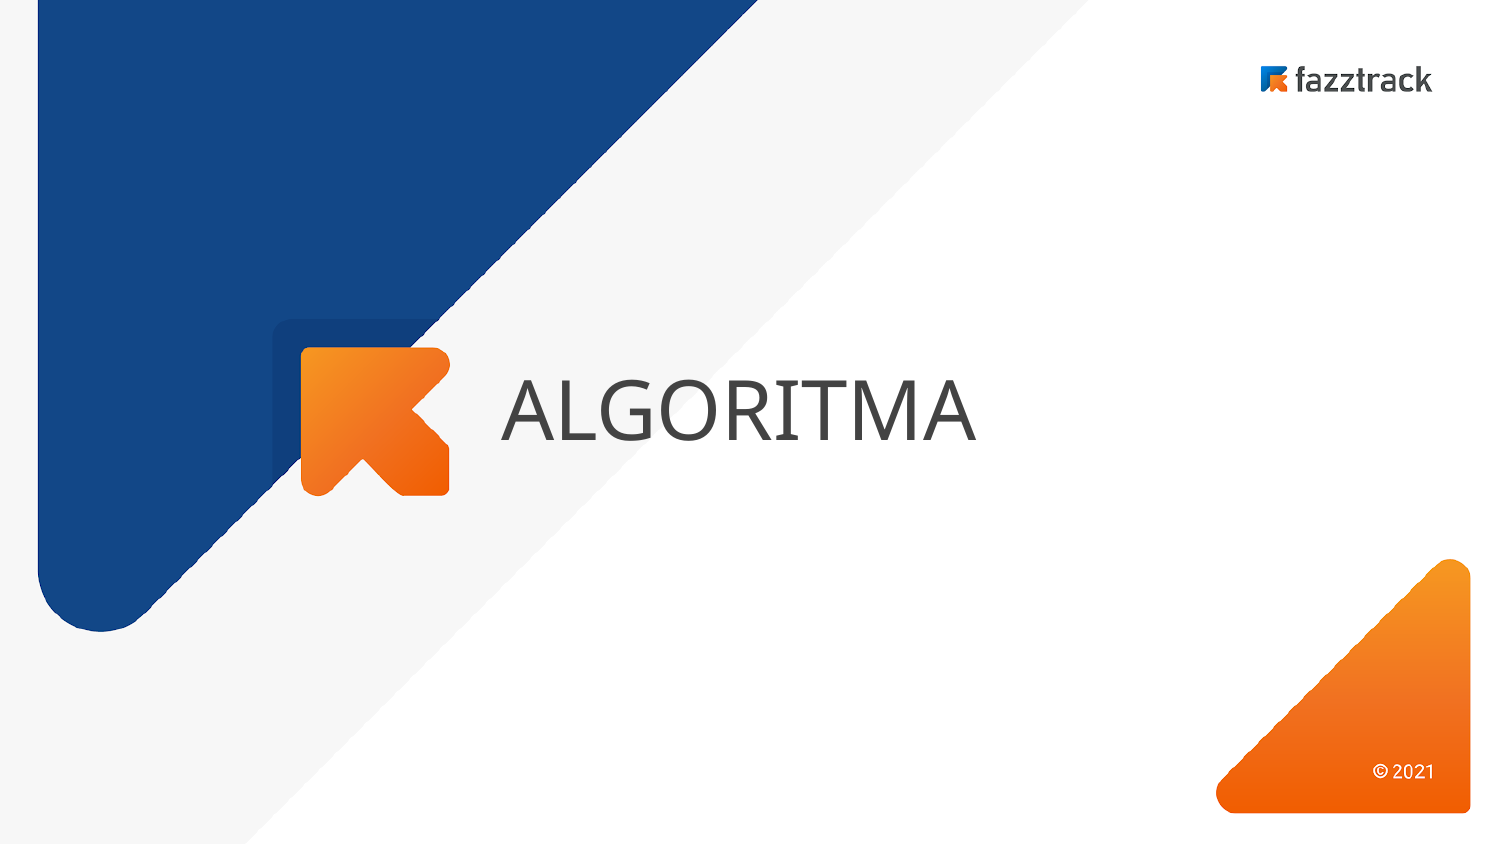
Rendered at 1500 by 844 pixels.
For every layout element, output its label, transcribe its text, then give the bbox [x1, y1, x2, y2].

text_box ALGORITMA [493, 349, 1359, 465]
picture [0, 0, 1500, 844]
